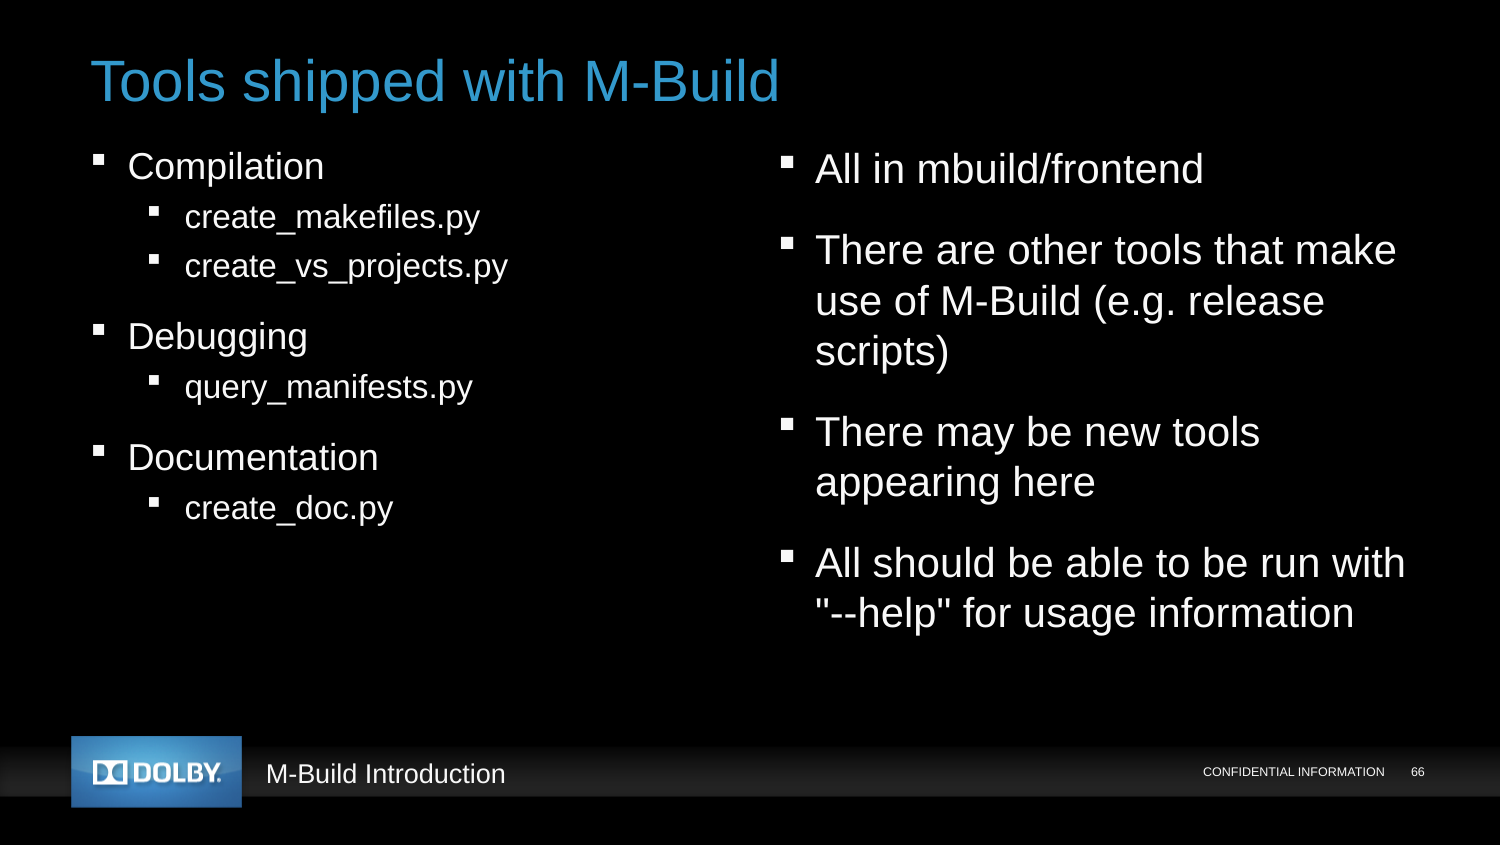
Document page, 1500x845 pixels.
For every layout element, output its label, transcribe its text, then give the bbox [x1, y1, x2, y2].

title Tools shipped with M-Build [75, 34, 1425, 122]
list All in mbuild/frontend There are other tools that make use of M-Build (e.g. release scripts) There may be new tools appearing here All should be able to be run with "--help" for usage information [762, 134, 1425, 698]
footer CONFIDENTIAL INFORMATION [1149, 746, 1378, 797]
list Compilation create_makefiles.py create_vs_projects.py Debugging query_manifests.py Documentation create_doc.py [75, 134, 738, 698]
picture [0, 736, 1500, 823]
slide_number 66 [1378, 746, 1425, 797]
